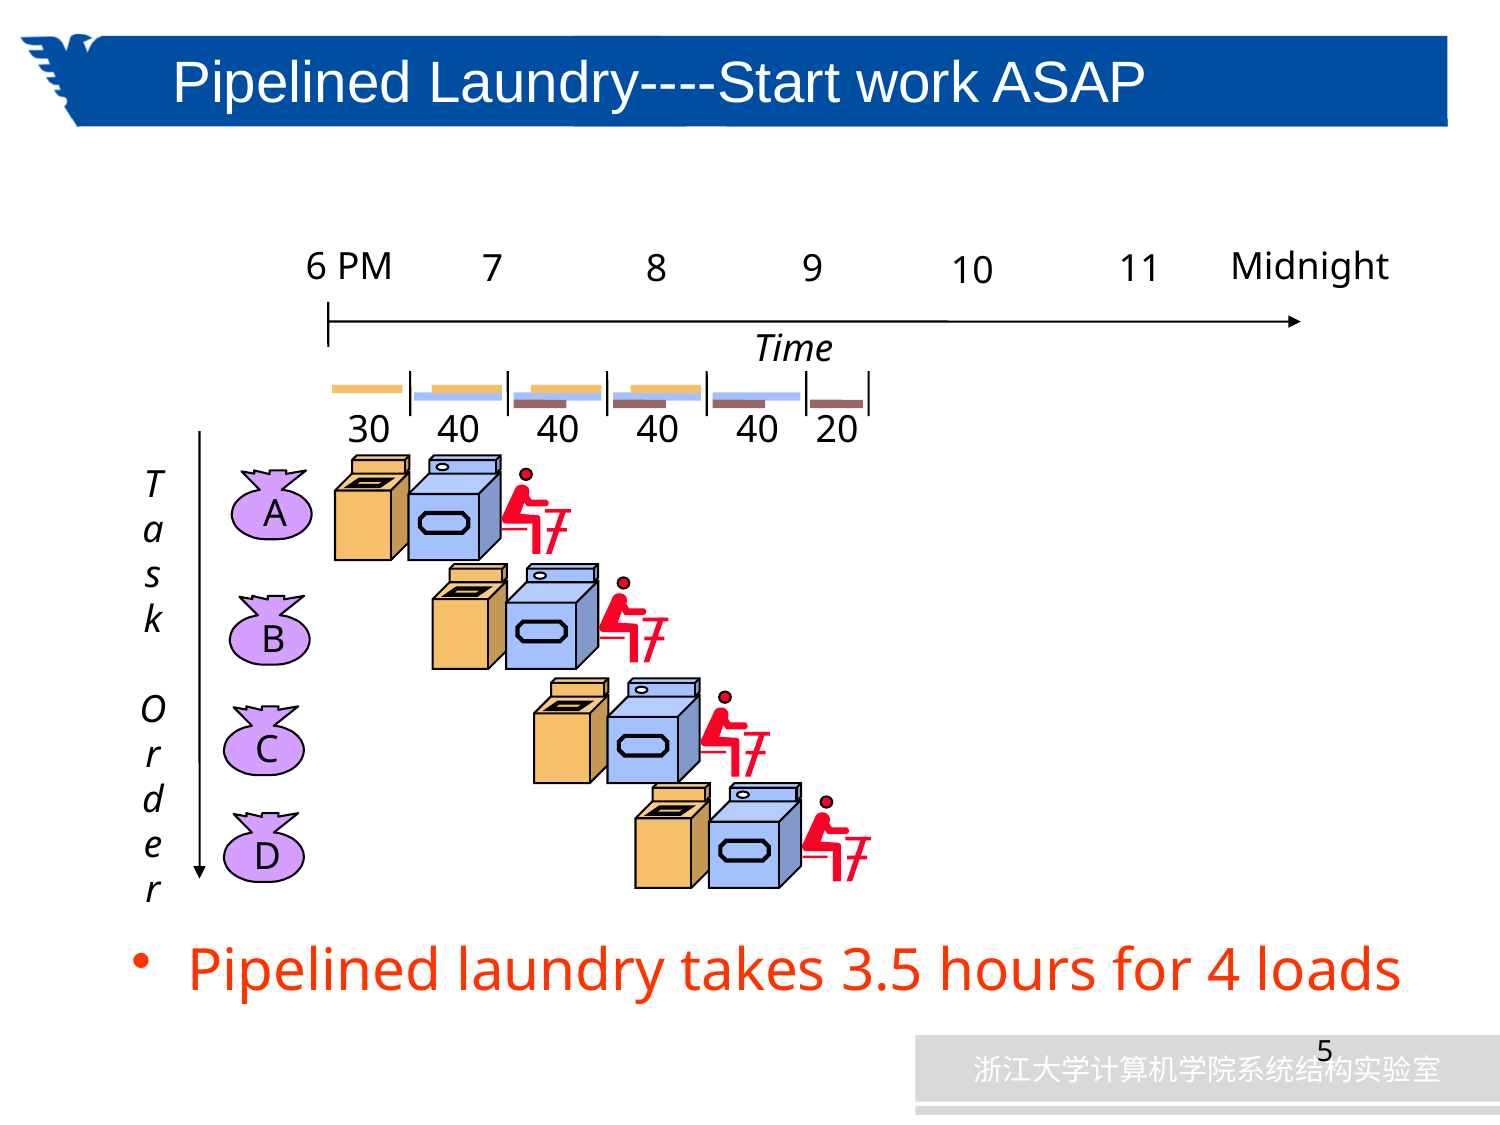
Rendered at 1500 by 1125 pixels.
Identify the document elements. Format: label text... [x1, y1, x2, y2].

title Pipelined Laundry----Start work ASAP [108, 38, 1406, 121]
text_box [122, 234, 1429, 919]
text_box Pipelined laundry takes 3.5 hours for 4 loads [87, 924, 1463, 1038]
slide_number 5 [1149, 1025, 1500, 1100]
picture [5, 19, 148, 127]
